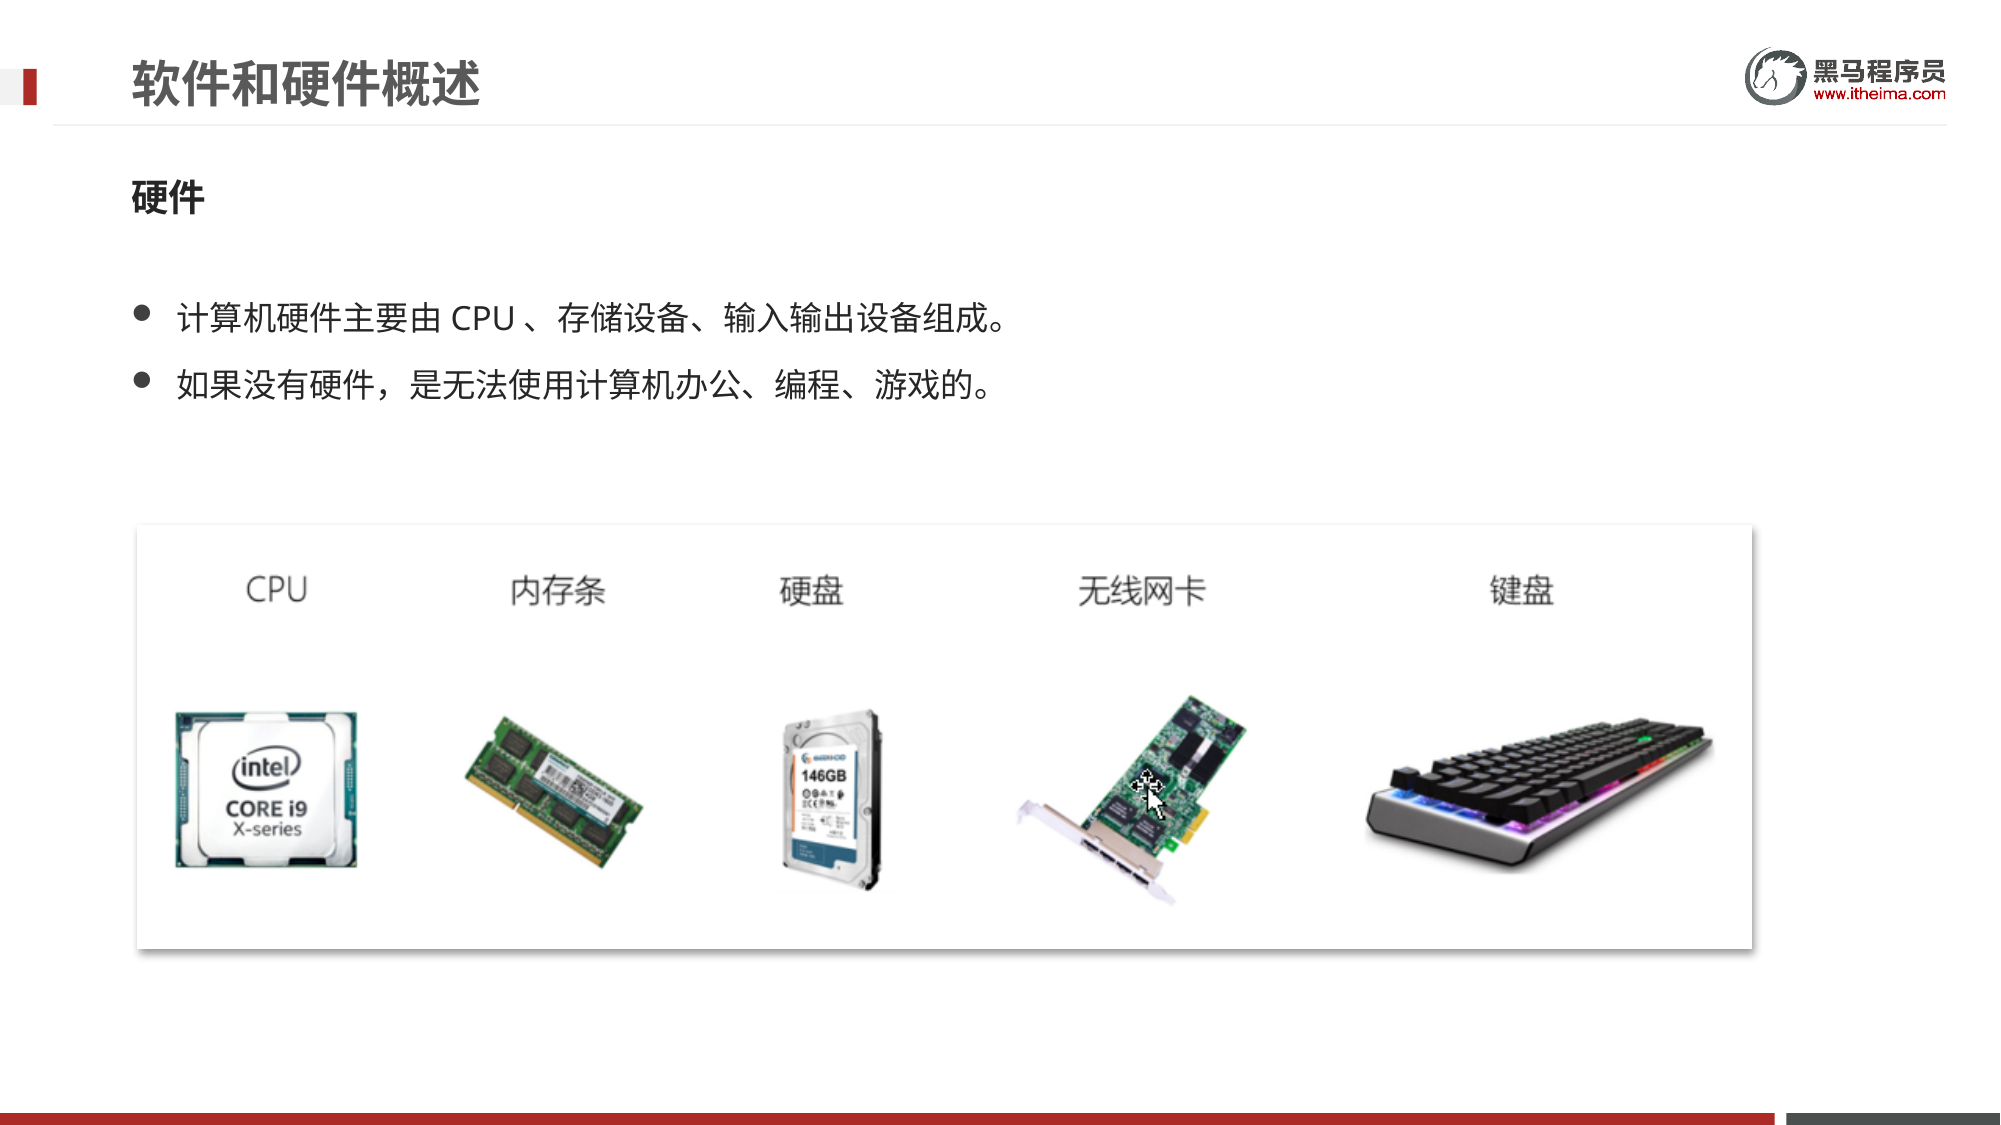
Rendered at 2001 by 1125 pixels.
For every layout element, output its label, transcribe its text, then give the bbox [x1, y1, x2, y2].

picture [151, 539, 1738, 935]
picture [1744, 46, 1946, 106]
list 计算机硬件主要由CPU、存储设备、输入输出设备组成。 如果没有硬件，是无法使用计算机办公、编程、游戏的。 [116, 270, 1880, 963]
title 软件和硬件概述 [116, 40, 1556, 125]
list 硬件 [116, 154, 1880, 239]
